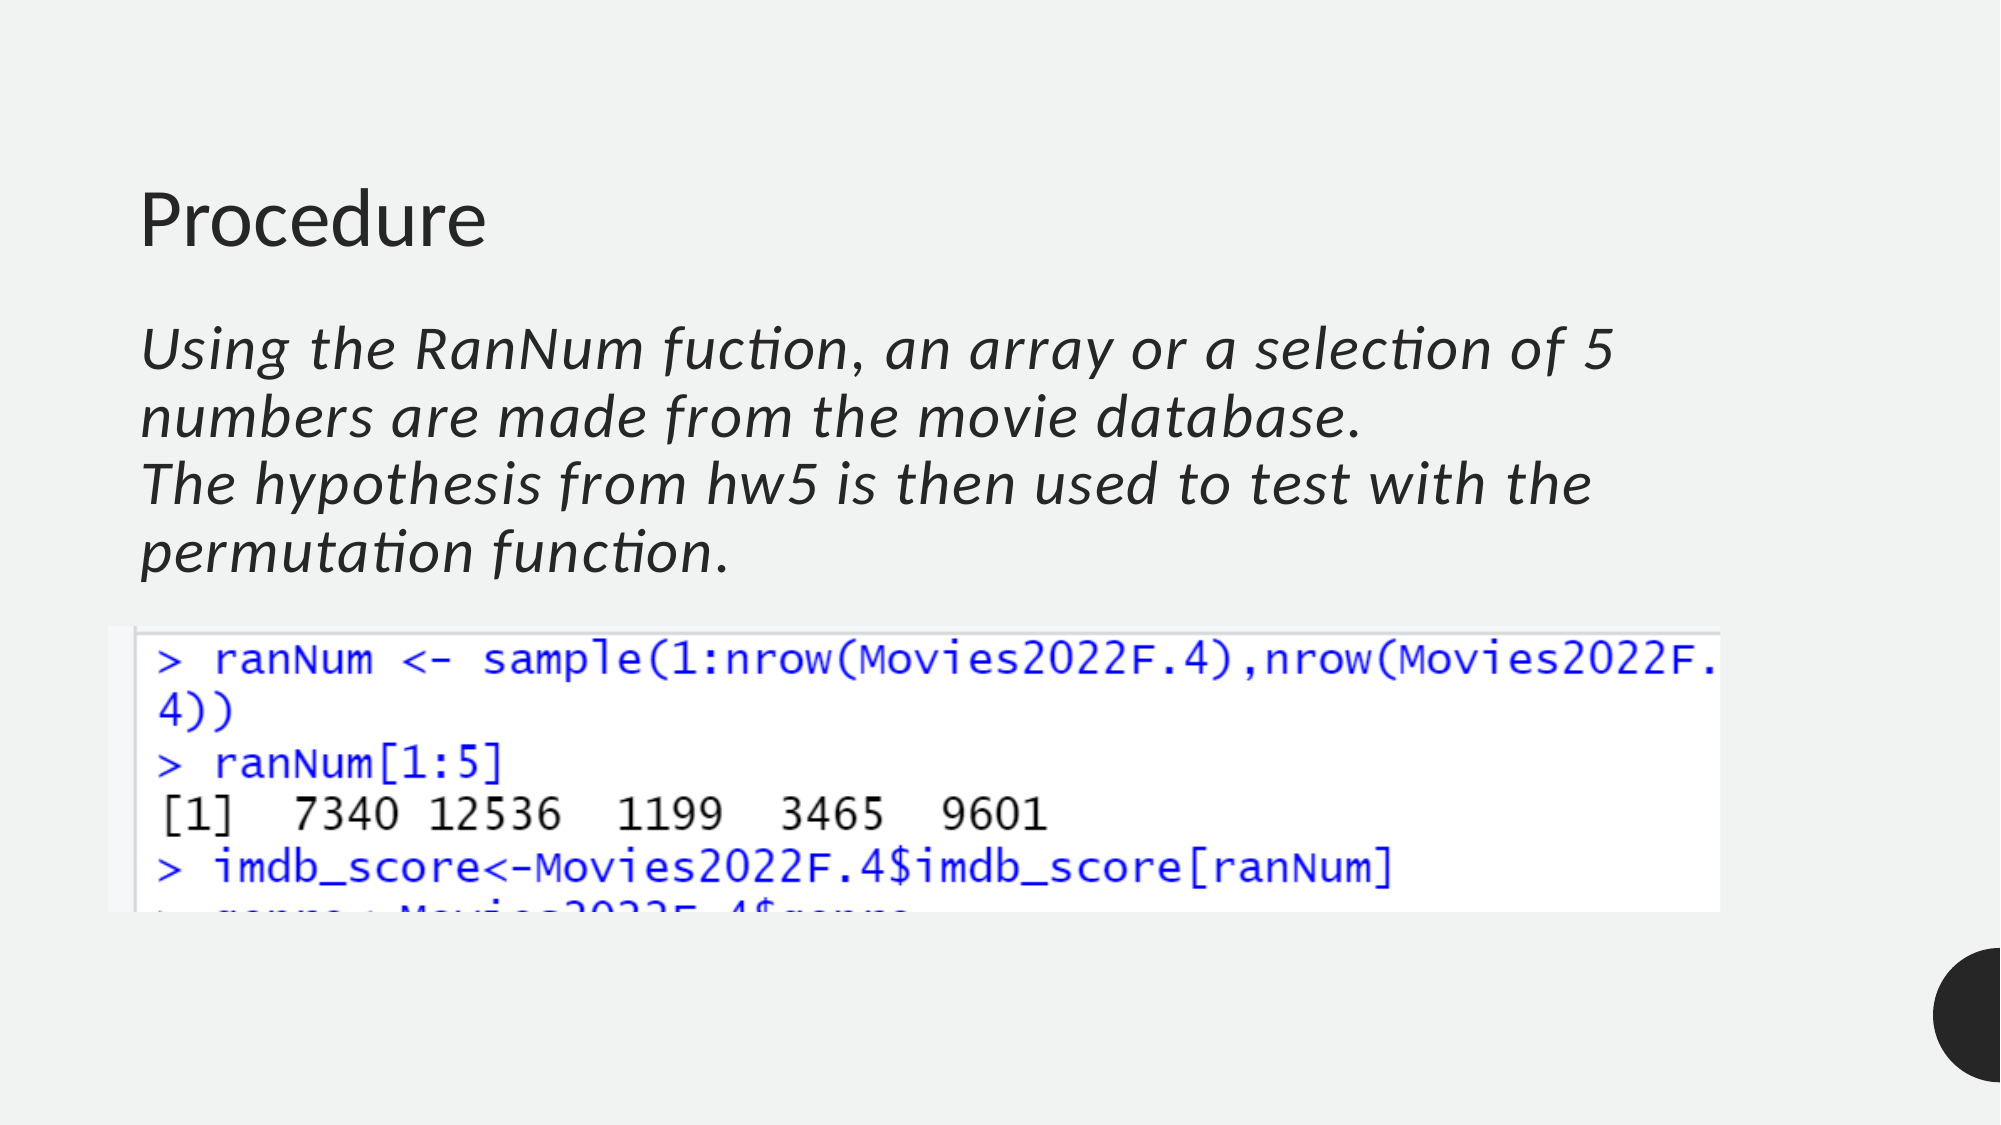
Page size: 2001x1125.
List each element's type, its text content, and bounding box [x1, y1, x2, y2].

title Using the RanNum fuction, an array or a selection of 5 numbers are made from the movie database. The hypothesis from hw5 is then used to test with the permutation function. [125, 308, 1875, 817]
list Procedure [124, 140, 1875, 276]
picture [107, 626, 1721, 912]
